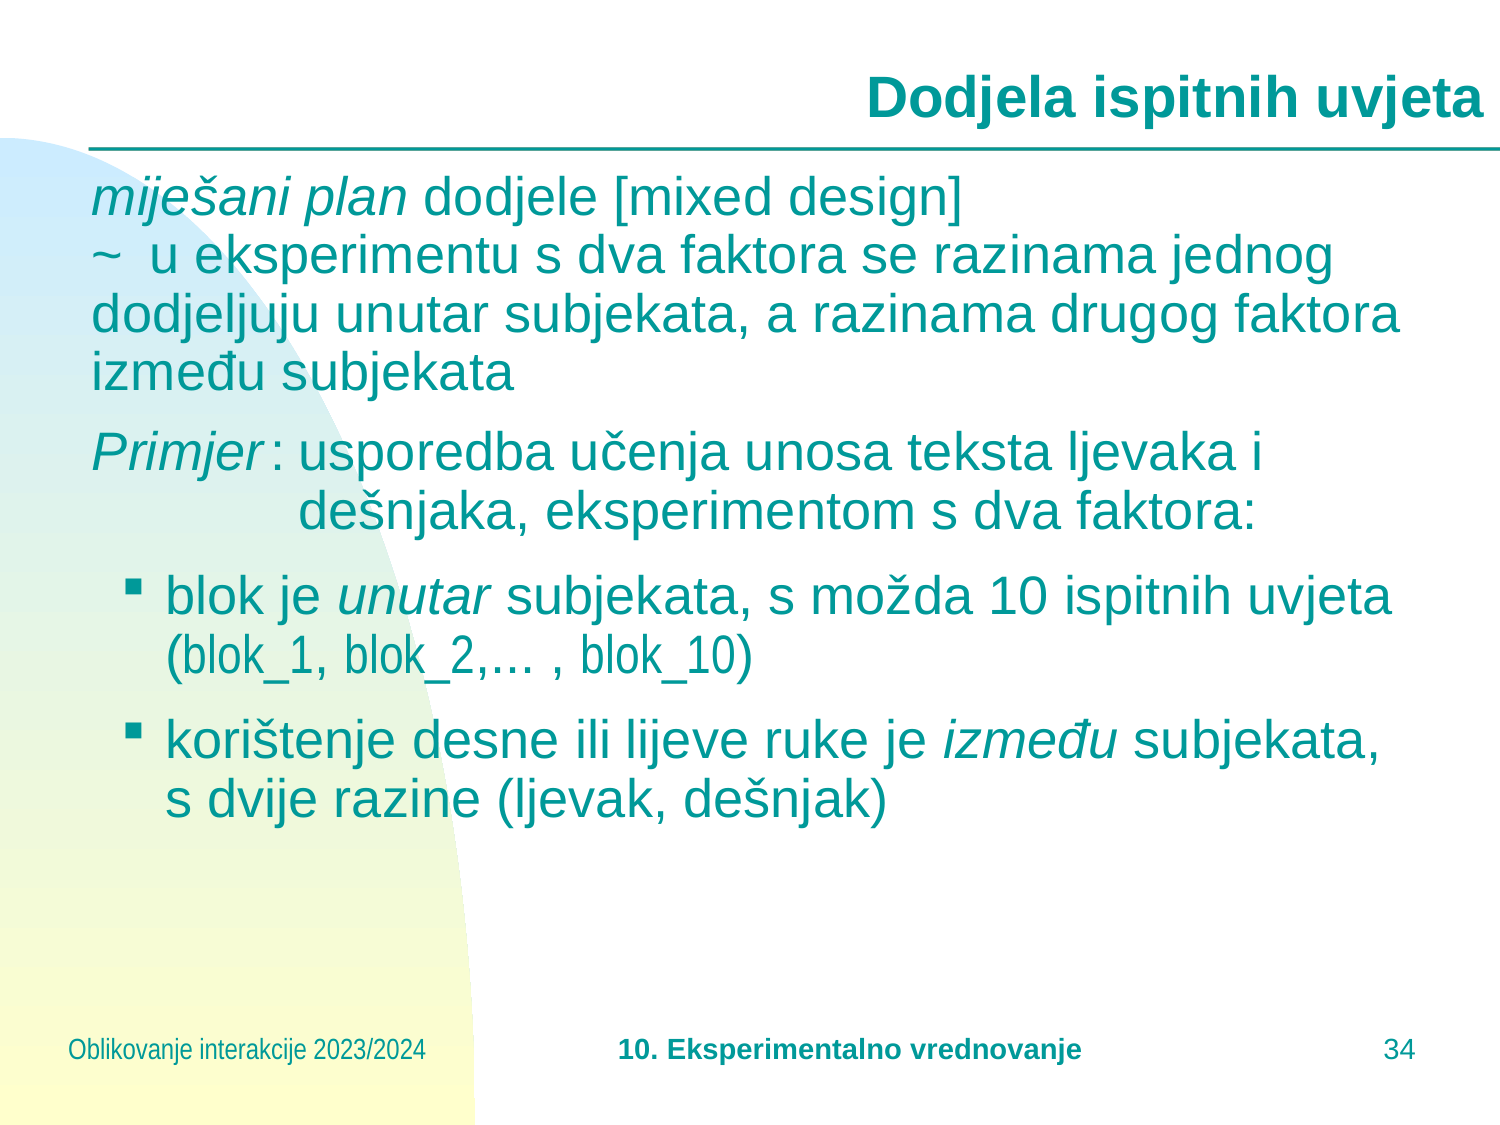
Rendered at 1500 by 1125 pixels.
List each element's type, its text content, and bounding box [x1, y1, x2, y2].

title Dodjela ispitnih uvjeta [150, 42, 1500, 147]
footer 10. Eksperimentalno vrednovanje [572, 1035, 1080, 1102]
slide_number Oblikovanje interakcije 2023/2024 [53, 1023, 572, 1102]
list miješani plan dodjele [mixed design] ~ u eksperimentu s dva faktora se razinama jednog dodjeljuju unutar subjekata, a razinama drugog faktora između subjekata Primjer : usporedba učenja unosa teksta ljevaka i dešnjaka, eksperimentom s dva faktora: blok je unutar subjekata, s možda 10 ispitnih uvjeta (blok_1, blok_2,... , blok_10) korištenje desne ili lijeve ruke je između subjekata, s dvije razine (ljevak, dešnjak) [76, 160, 1500, 1035]
slide_number 33 [1080, 1023, 1431, 1102]
